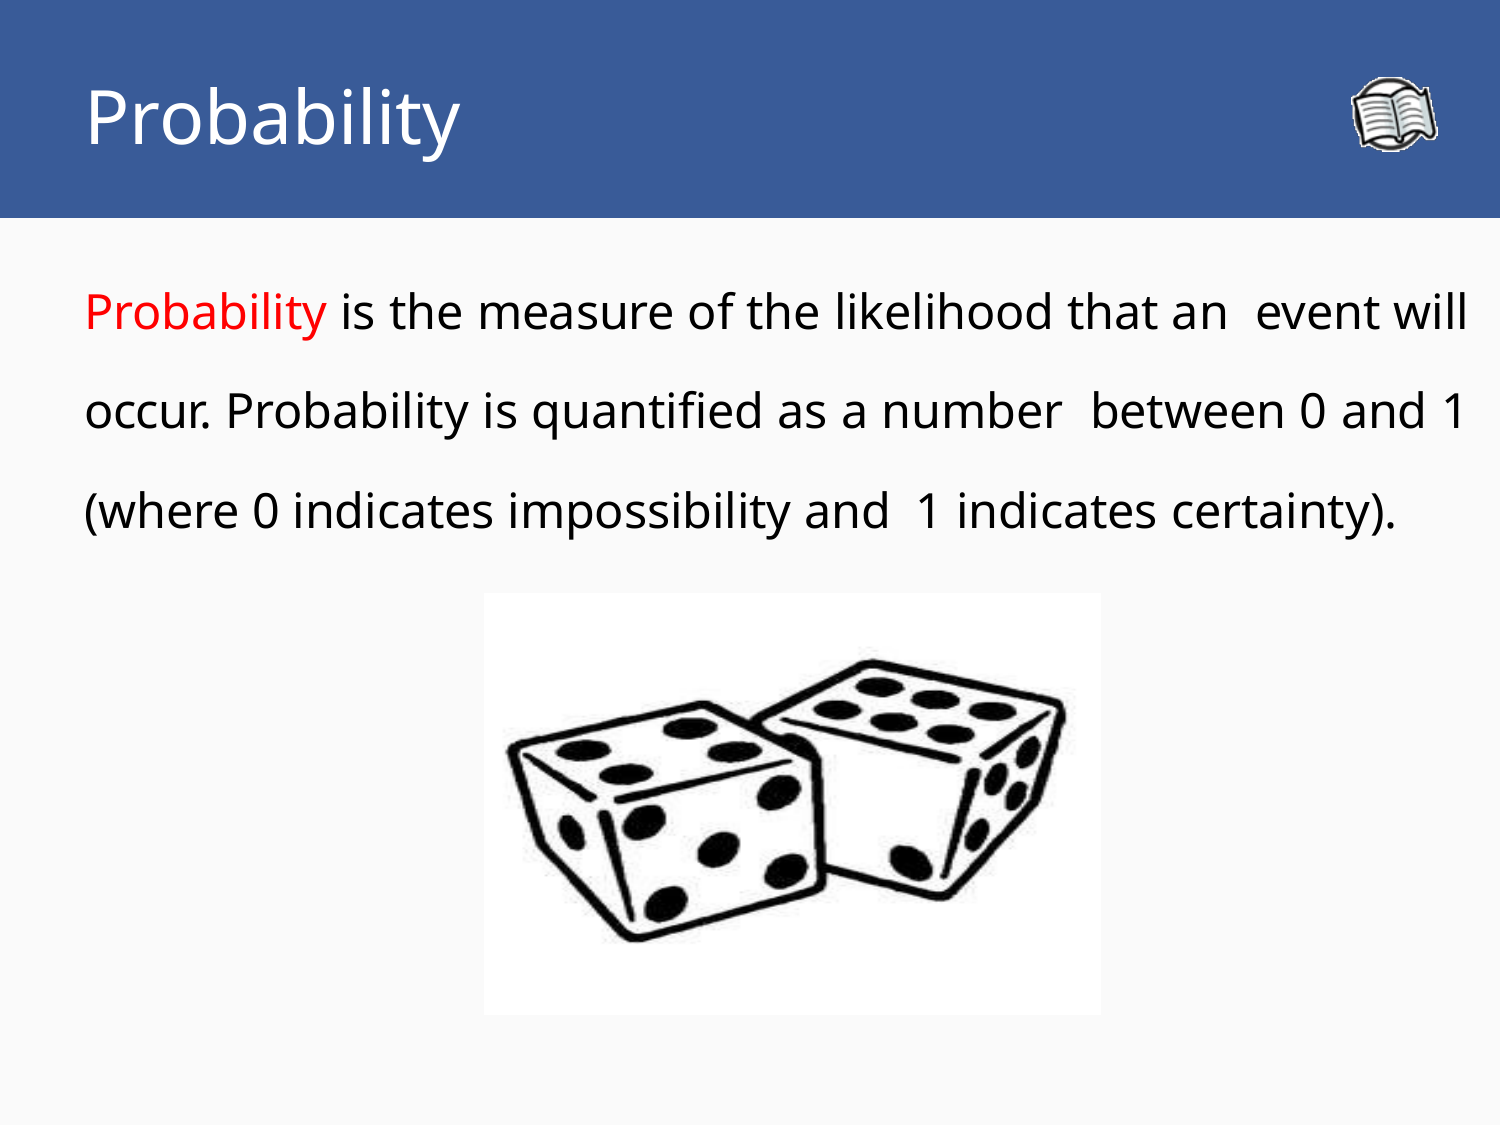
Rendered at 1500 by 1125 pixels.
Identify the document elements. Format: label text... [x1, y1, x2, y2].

picture [483, 593, 1101, 1015]
list Probability is the measure of the likelihood that an event will occur. Probability is quantified as a number between 0 and 1 (where 0 indicates impossibility and 1 indicates certainty). [69, 237, 1484, 563]
picture [1351, 77, 1438, 152]
title Probability [69, 9, 1395, 220]
